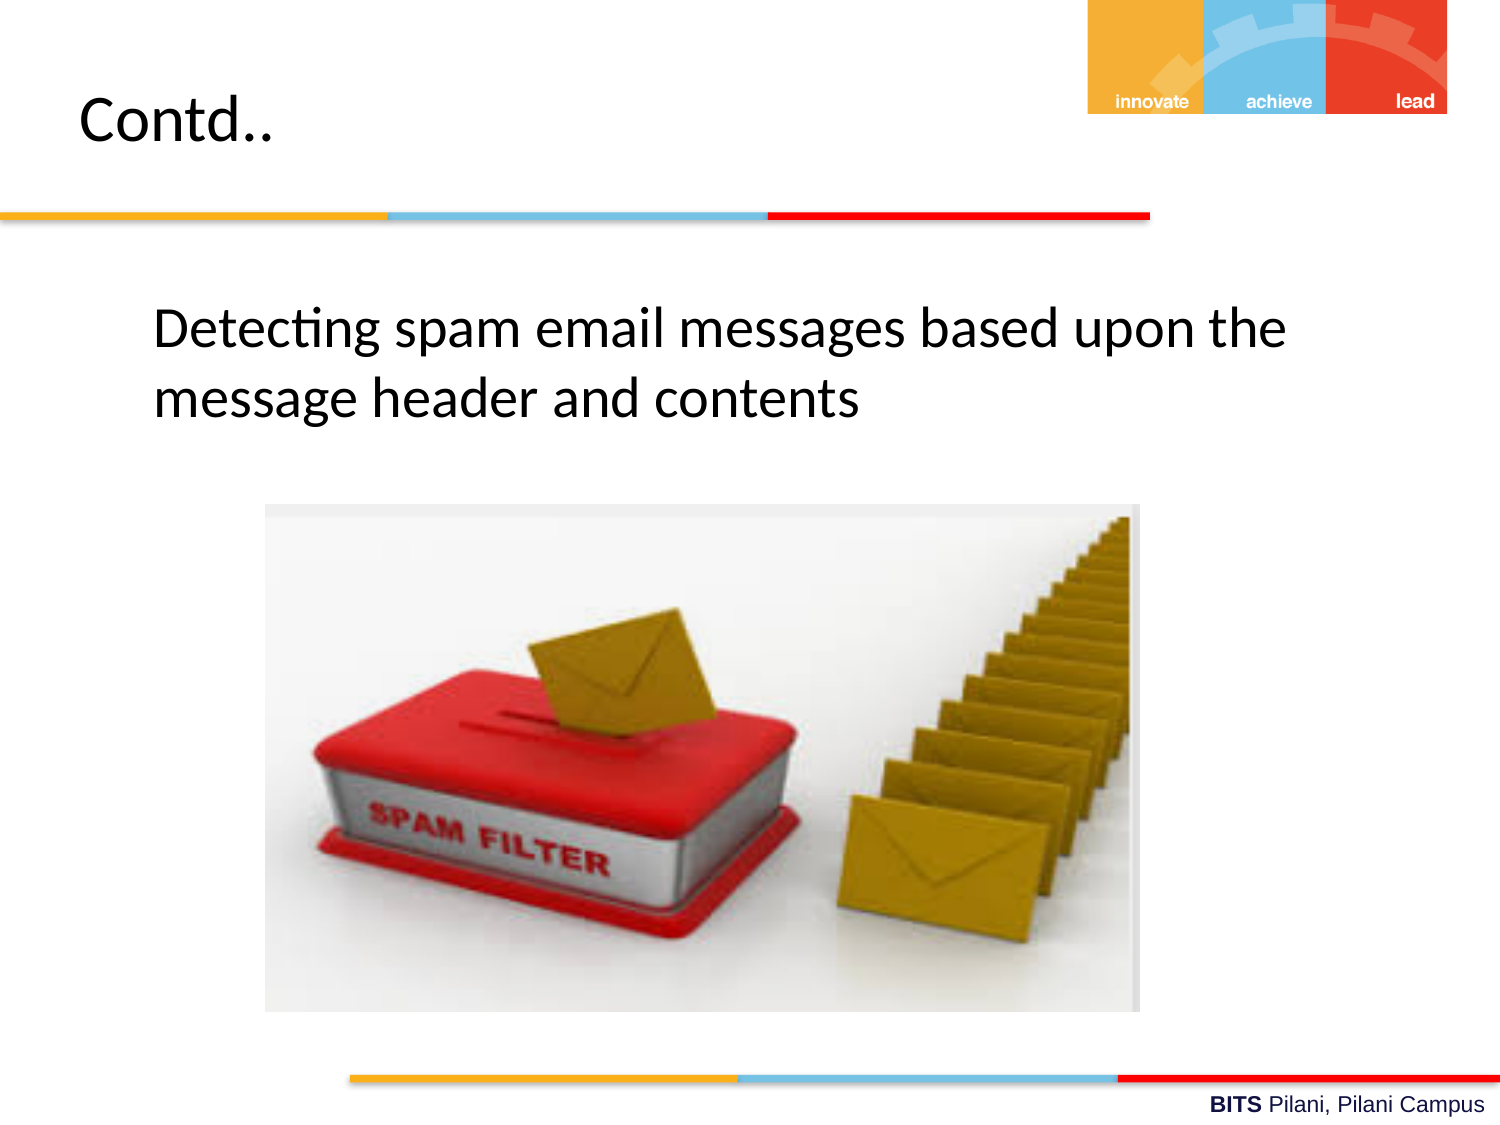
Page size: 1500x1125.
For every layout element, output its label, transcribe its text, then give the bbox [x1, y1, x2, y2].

title Contd.. [64, 45, 1069, 185]
picture [1087, 0, 1448, 114]
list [265, 503, 1140, 1012]
text_box Detecting spam email messages based upon the message header and contents [64, 282, 1353, 437]
